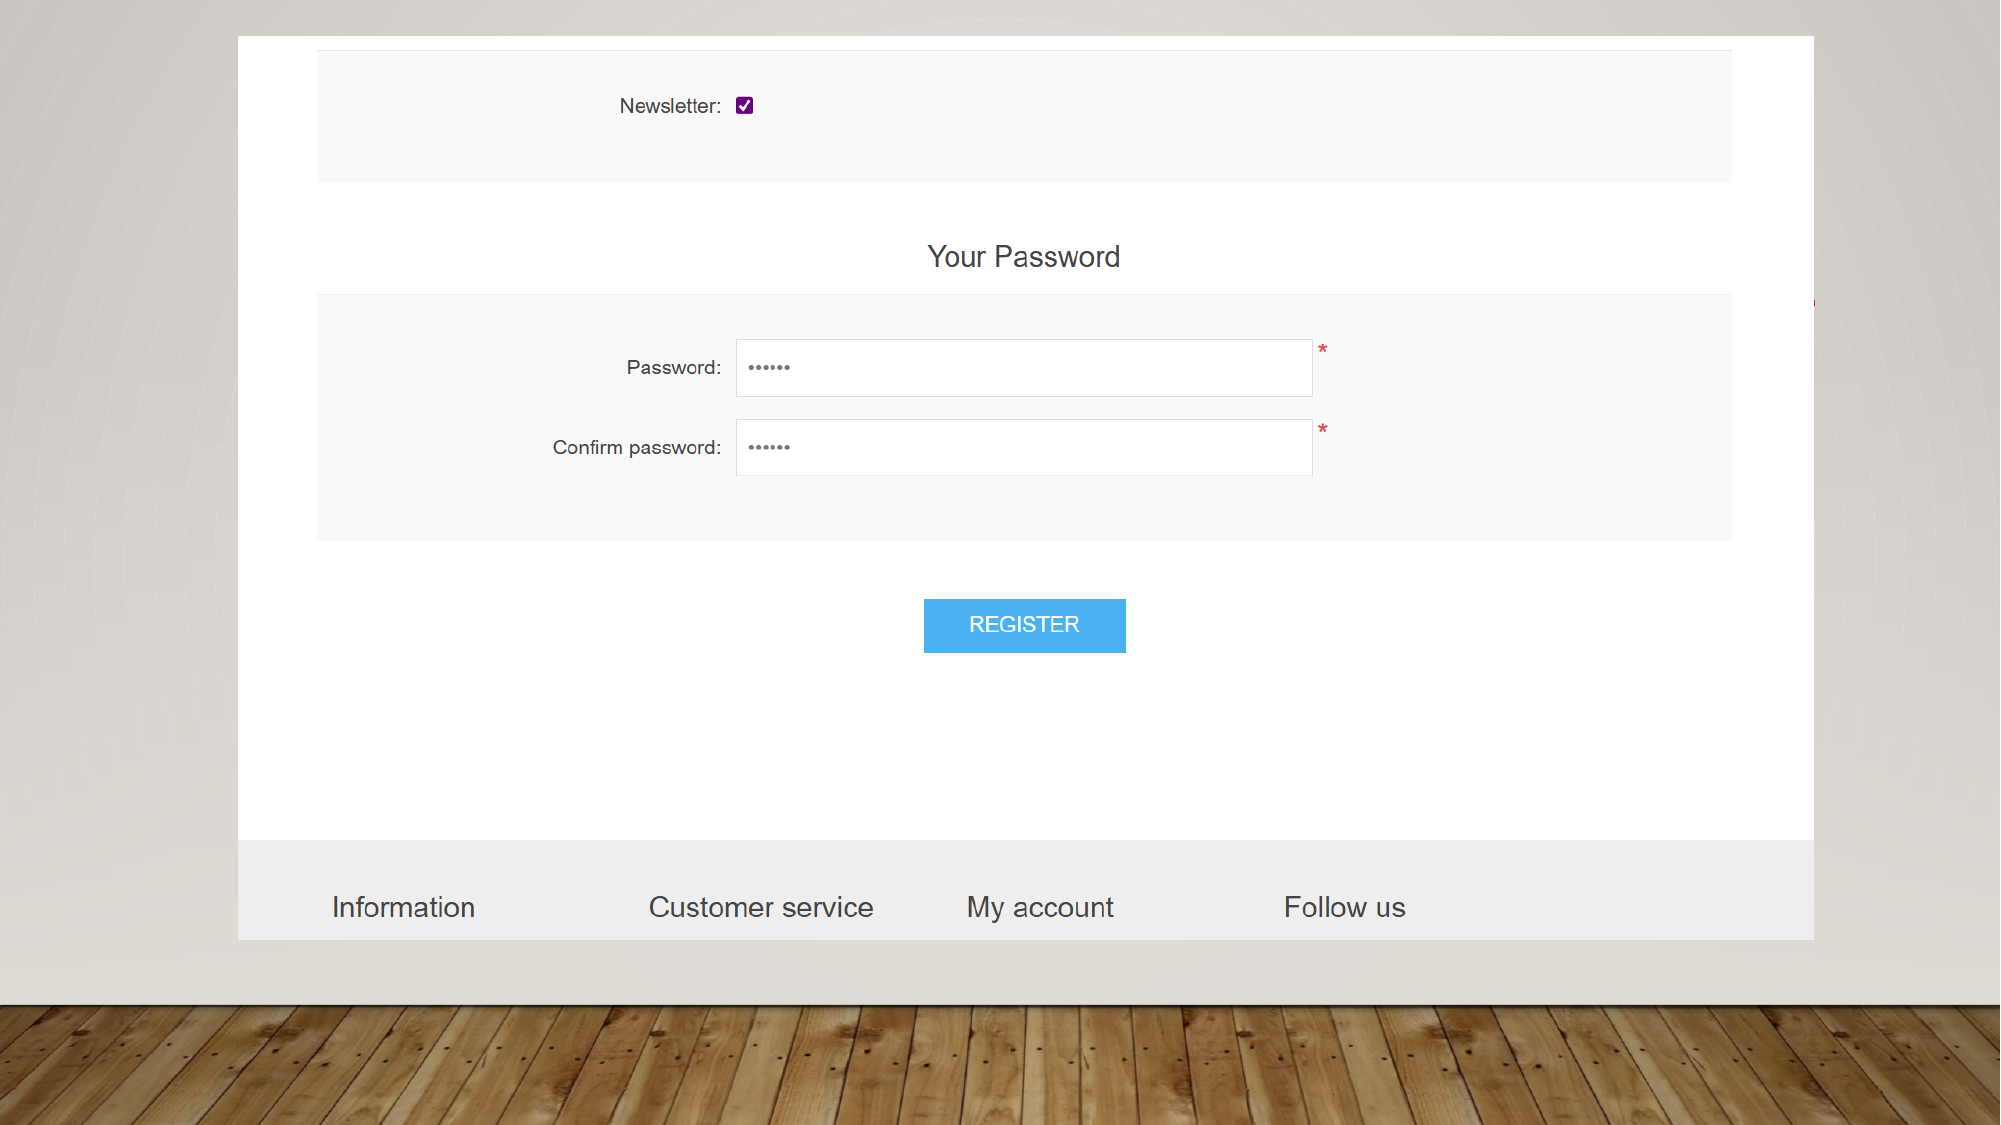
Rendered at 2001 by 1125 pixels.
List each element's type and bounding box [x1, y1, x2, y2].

list [237, 36, 1814, 940]
picture [0, 1005, 2000, 1125]
